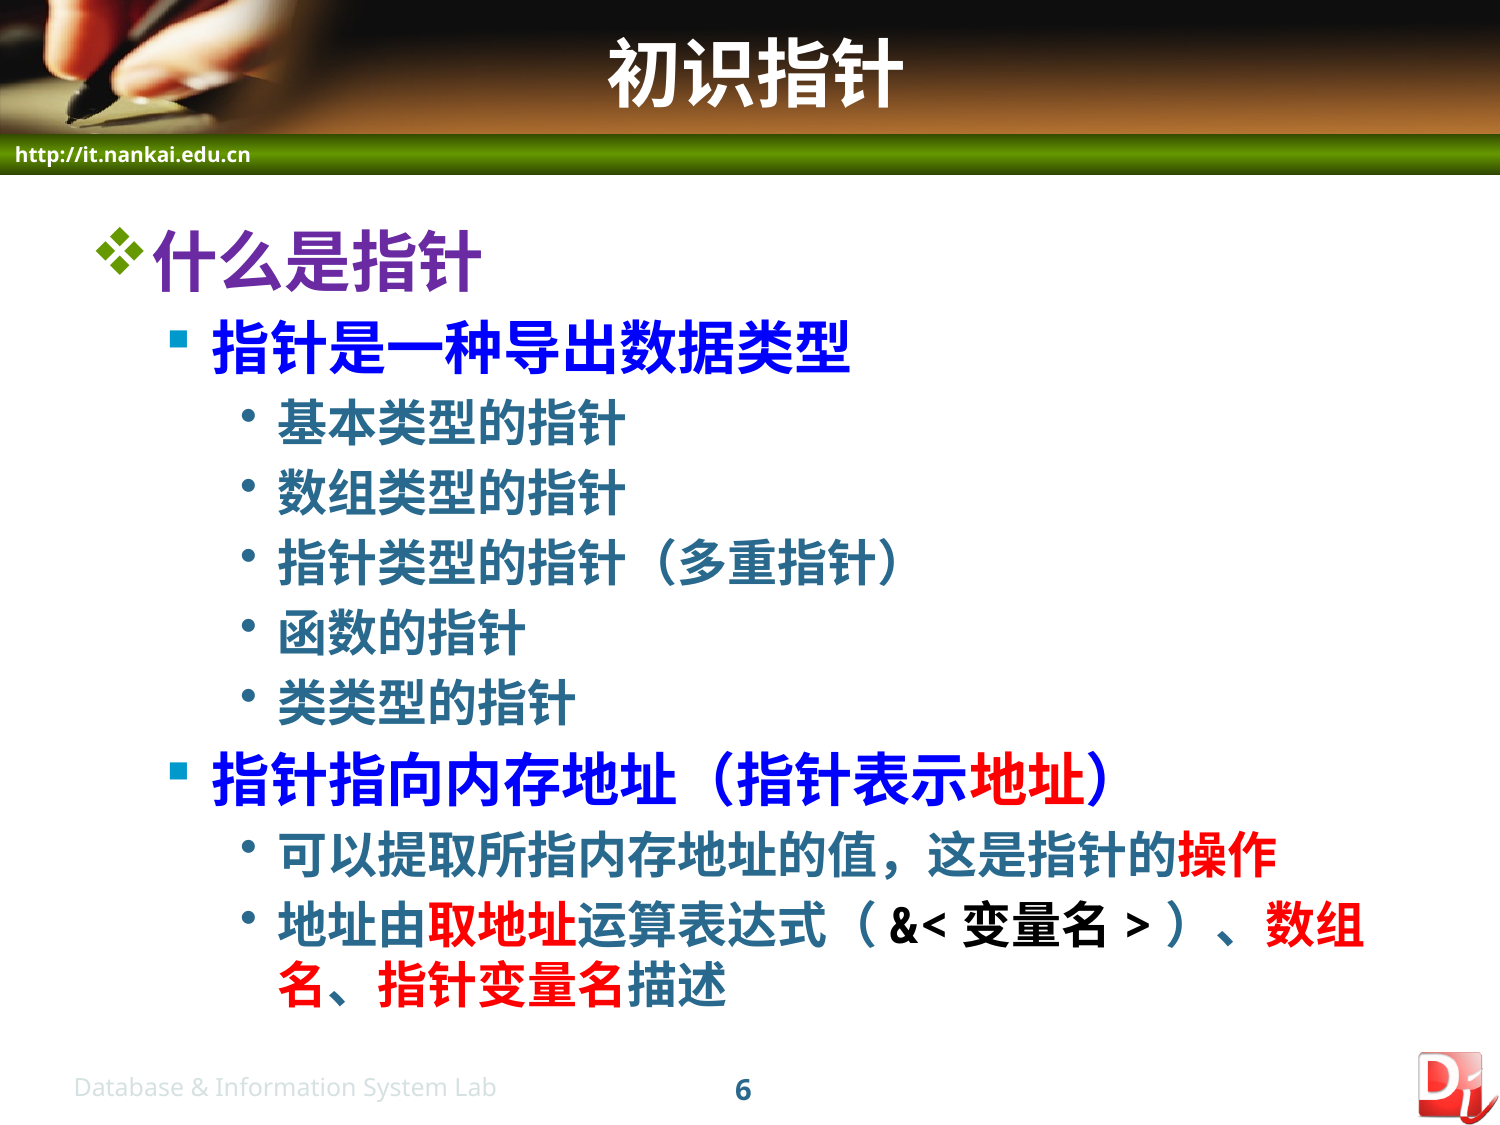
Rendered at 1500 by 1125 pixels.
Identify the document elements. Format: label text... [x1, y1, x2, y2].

picture [1417, 1052, 1500, 1125]
title 初识指针 [74, 24, 1438, 118]
list 什么是指针 指针是一种导出数据类型 基本类型的指针 数组类型的指针 指针类型的指针（多重指针） 函数的指针 类类型的指针 指针指向内存地址（指针表示地址） 可以提取所指内存地址的值，这是指针的操作 地址由取地址运算表达式（&<变量名>）、数组名、指针变量名描述 [74, 212, 1413, 1038]
picture [0, 0, 1500, 134]
slide_number 6 [607, 1063, 880, 1112]
footer Database & Information System Lab [58, 1064, 598, 1114]
